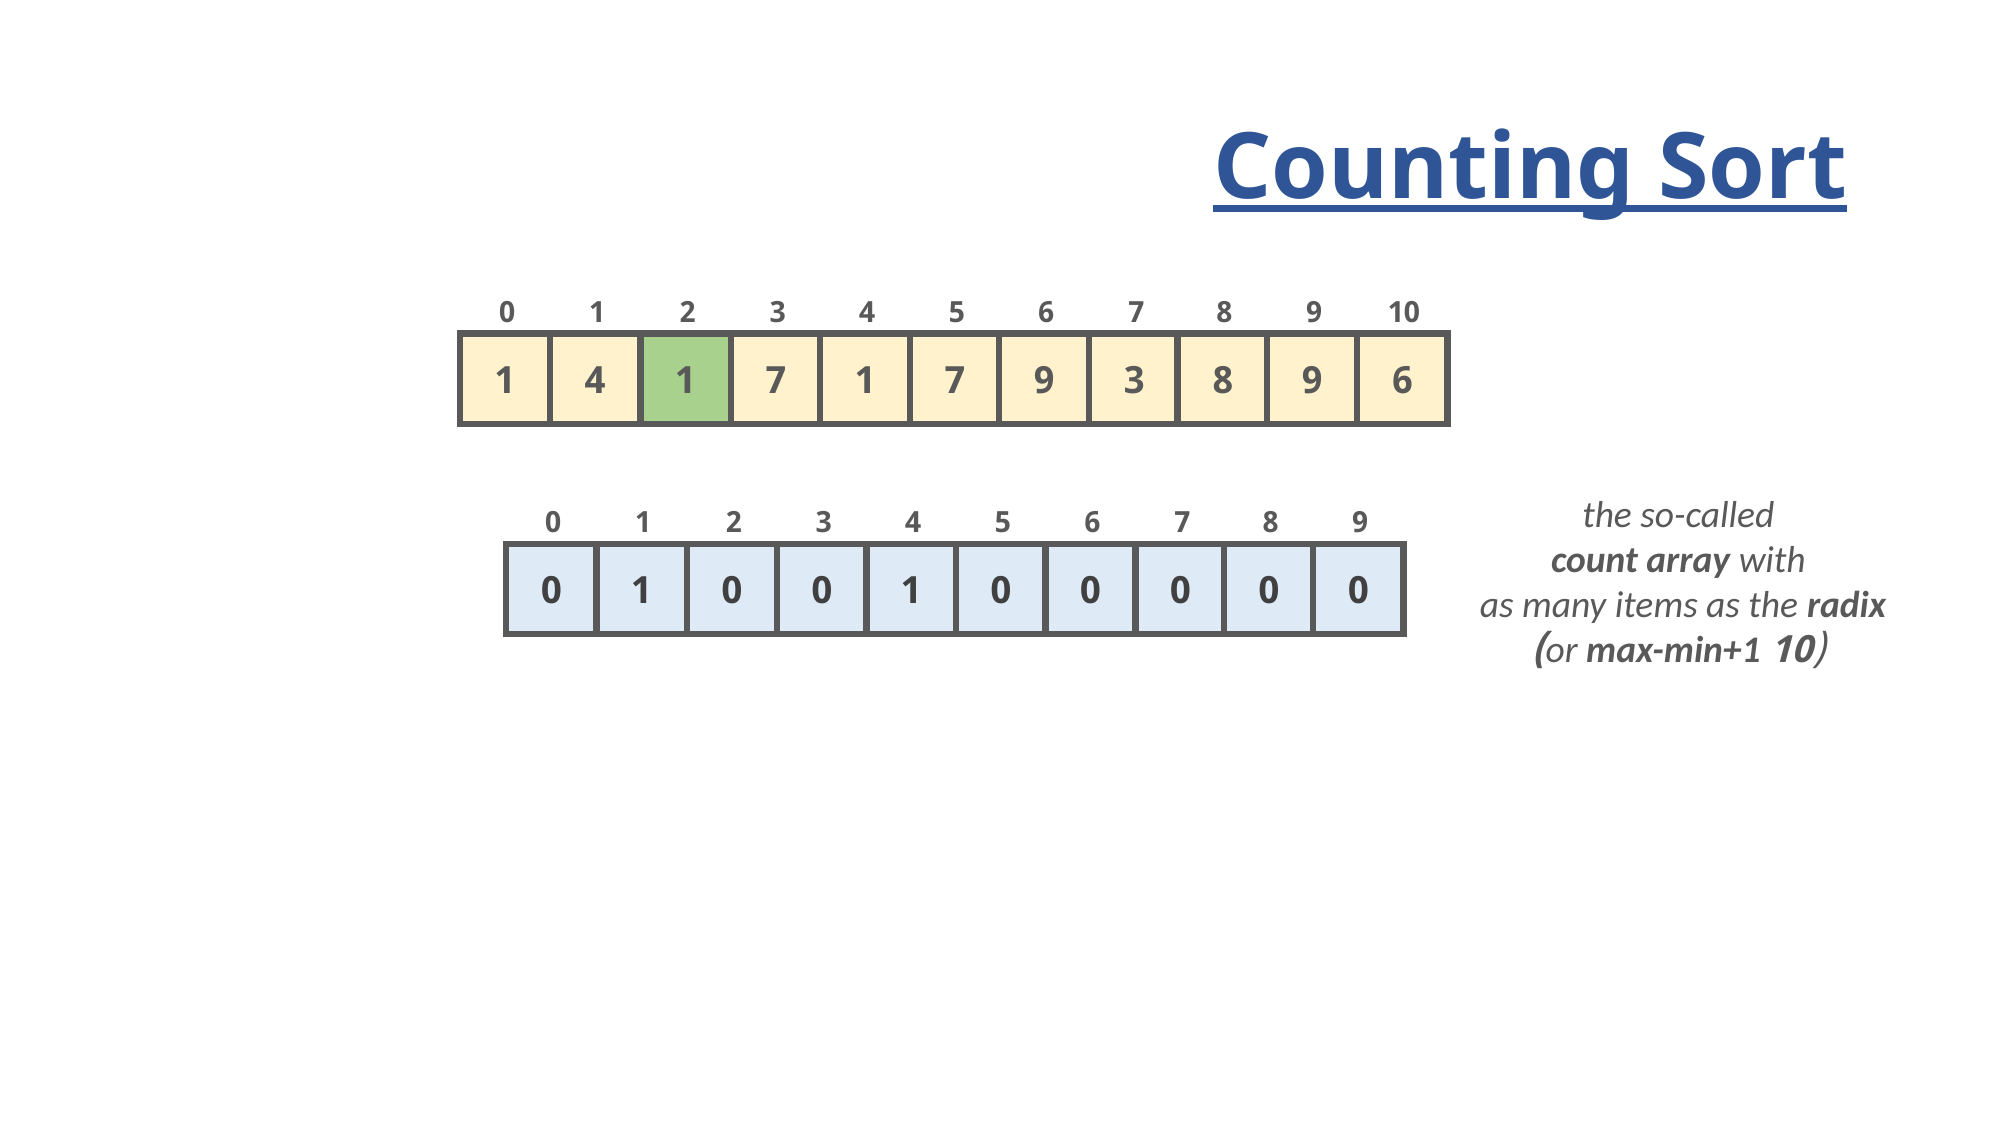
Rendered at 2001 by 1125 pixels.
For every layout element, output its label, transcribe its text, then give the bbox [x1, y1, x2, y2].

text_box 6 [1356, 357, 1448, 425]
text_box 0 [776, 567, 865, 635]
text_box 0 [955, 567, 1044, 635]
text_box 9 [1266, 357, 1356, 425]
text_box 9 [1314, 474, 1406, 567]
text_box 7 [1090, 264, 1178, 357]
text_box 4 [867, 474, 957, 567]
text_box 5 [910, 264, 1000, 357]
text_box 1 [865, 567, 955, 635]
text_box 8 [1178, 264, 1268, 357]
text_box 3 [778, 474, 867, 567]
text_box 10 [1358, 264, 1450, 357]
text_box 1 [551, 264, 641, 357]
text_box 8 [1224, 474, 1314, 567]
text_box 0 [461, 264, 551, 357]
text_box 0 [686, 567, 776, 635]
text_box 7 [730, 357, 819, 425]
text_box 0 [1312, 567, 1404, 635]
text_box 1 [597, 474, 688, 567]
text_box 6 [1000, 264, 1090, 357]
text_box 9 [1268, 264, 1358, 357]
text_box 7 [909, 357, 998, 425]
text_box the so-called count array with as many items as the radix (10 or max-min+1) [1455, 482, 1902, 723]
text_box 1 [640, 357, 730, 425]
text_box 9 [998, 357, 1088, 425]
text_box 0 [1134, 567, 1223, 635]
title Counting Sort [137, 59, 1863, 278]
text_box 2 [641, 264, 731, 357]
text_box 2 [688, 474, 778, 567]
text_box 0 [507, 474, 597, 567]
text_box 0 [505, 543, 595, 635]
text_box 7 [1136, 474, 1224, 567]
text_box 3 [1088, 357, 1177, 425]
text_box 1 [459, 332, 549, 425]
text_box 0 [1223, 567, 1312, 635]
text_box 8 [1177, 357, 1266, 425]
text_box 6 [1046, 474, 1136, 567]
text_box 3 [731, 264, 821, 357]
text_box 5 [957, 474, 1046, 567]
text_box 4 [821, 264, 910, 357]
text_box 0 [1044, 567, 1134, 635]
text_box 4 [549, 357, 640, 425]
text_box 1 [819, 357, 909, 425]
text_box 1 [595, 567, 686, 635]
